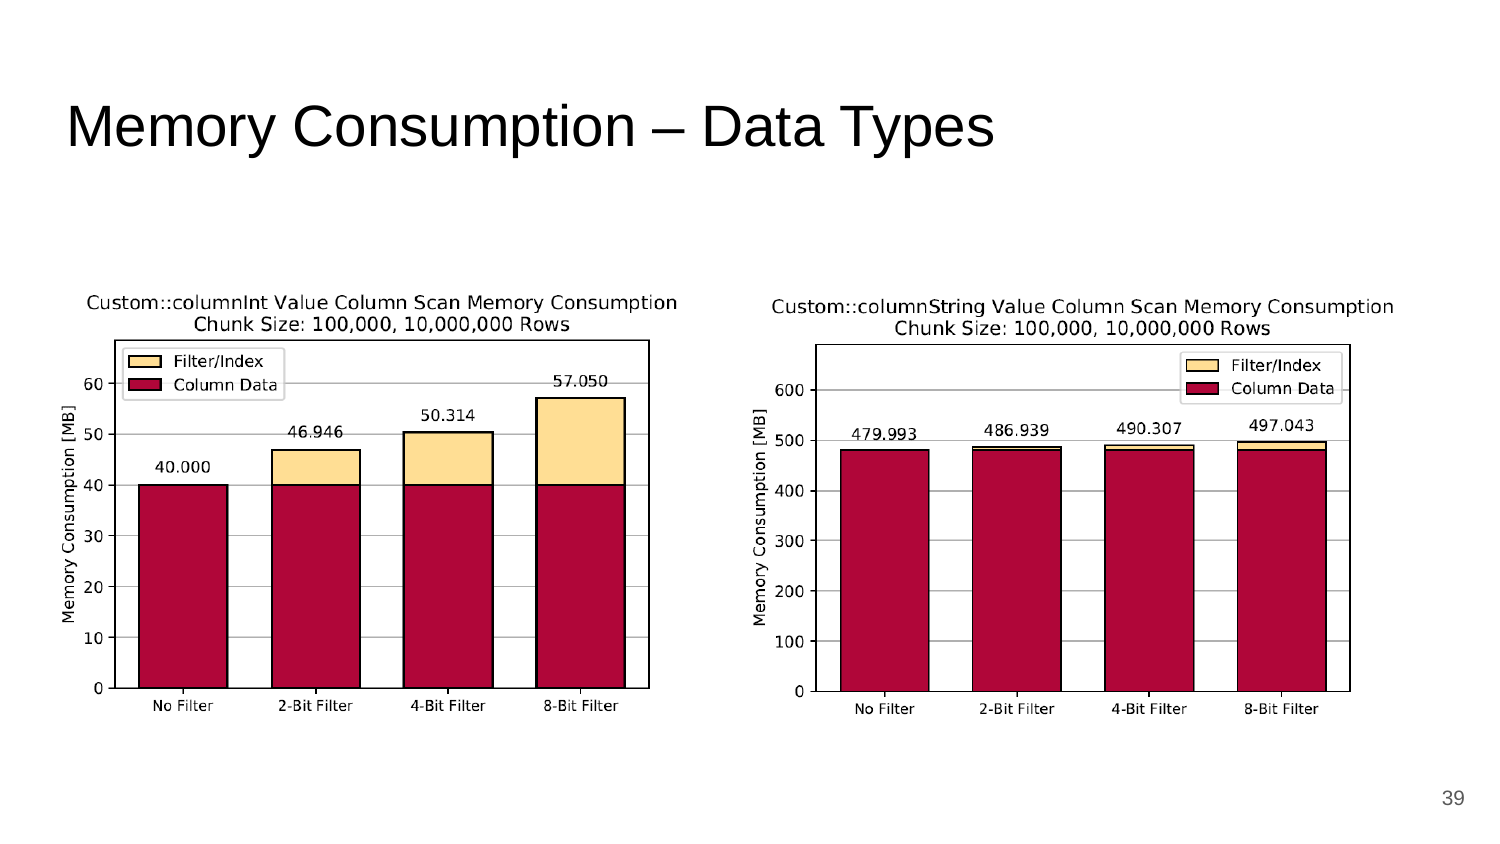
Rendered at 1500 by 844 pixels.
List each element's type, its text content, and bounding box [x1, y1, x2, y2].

slide_number 39 [1389, 764, 1480, 830]
picture [743, 289, 1404, 723]
title Memory Consumption – Data Types [51, 72, 1449, 167]
picture [50, 289, 685, 723]
